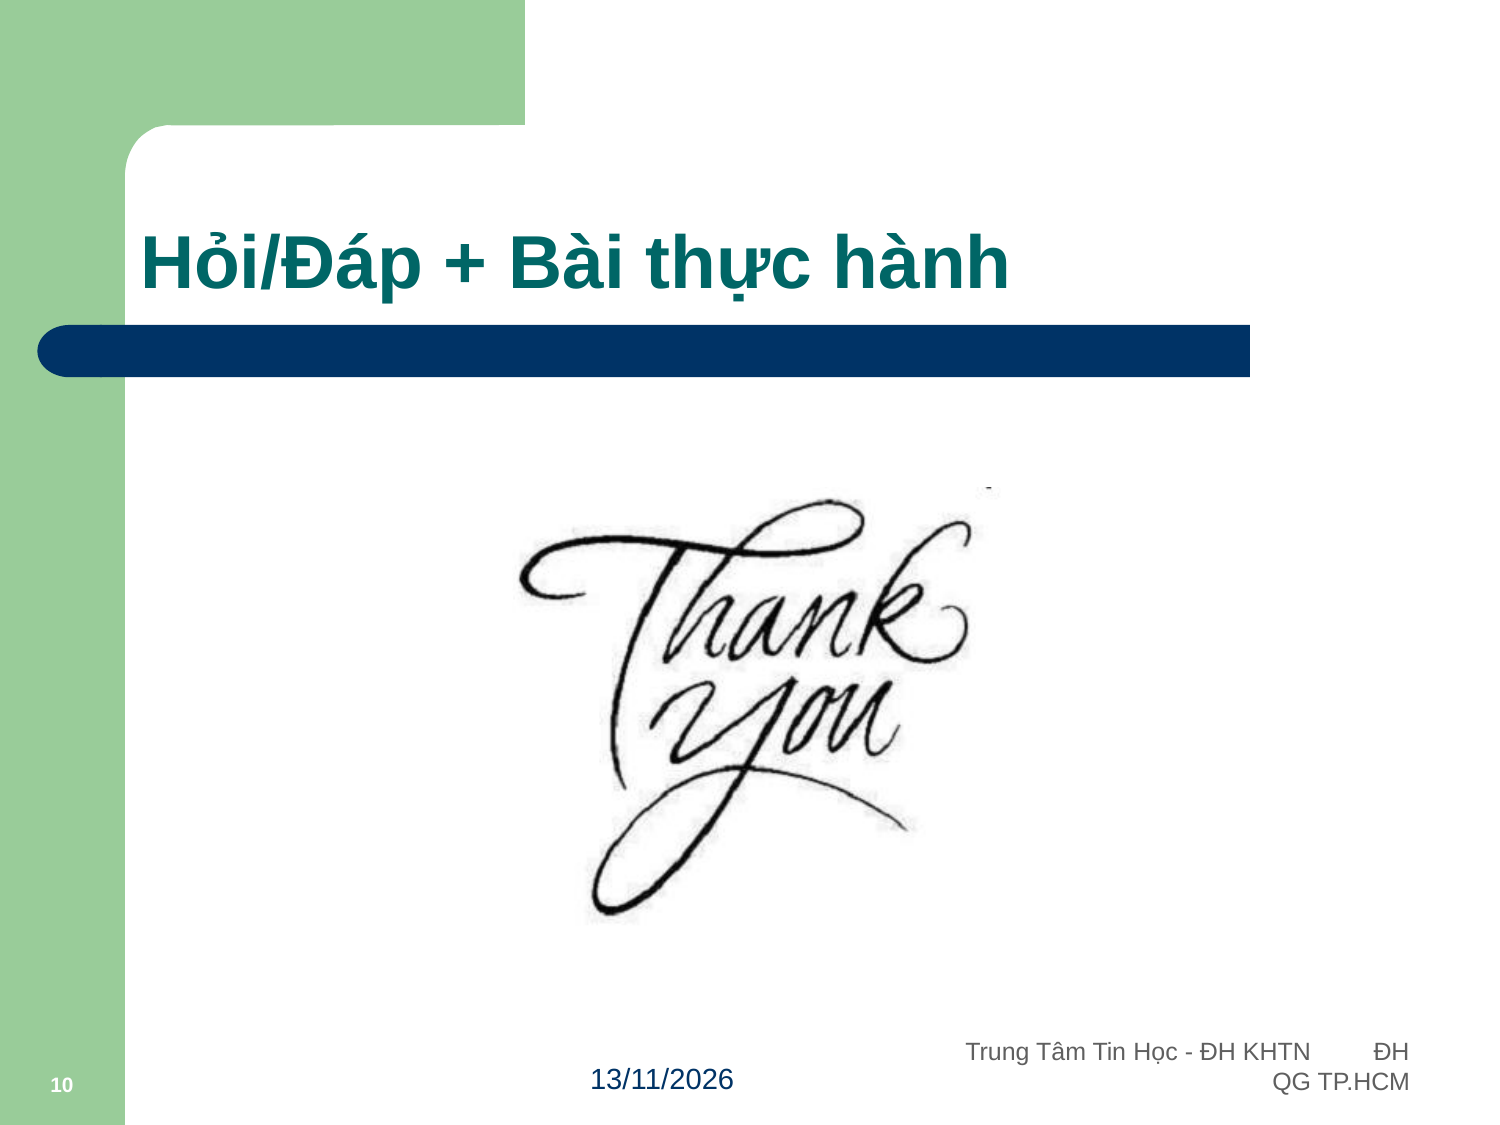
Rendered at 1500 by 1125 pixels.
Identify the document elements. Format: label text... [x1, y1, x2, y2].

picture [512, 487, 1004, 941]
title Hỏi/Đáp + Bài thực hành [124, 124, 1426, 313]
slide_number 10 [13, 1023, 111, 1105]
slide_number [399, 1024, 750, 1104]
footer Trung Tâm Tin Học - ĐH KHTN ĐH QG TP.HCM [949, 1024, 1426, 1104]
